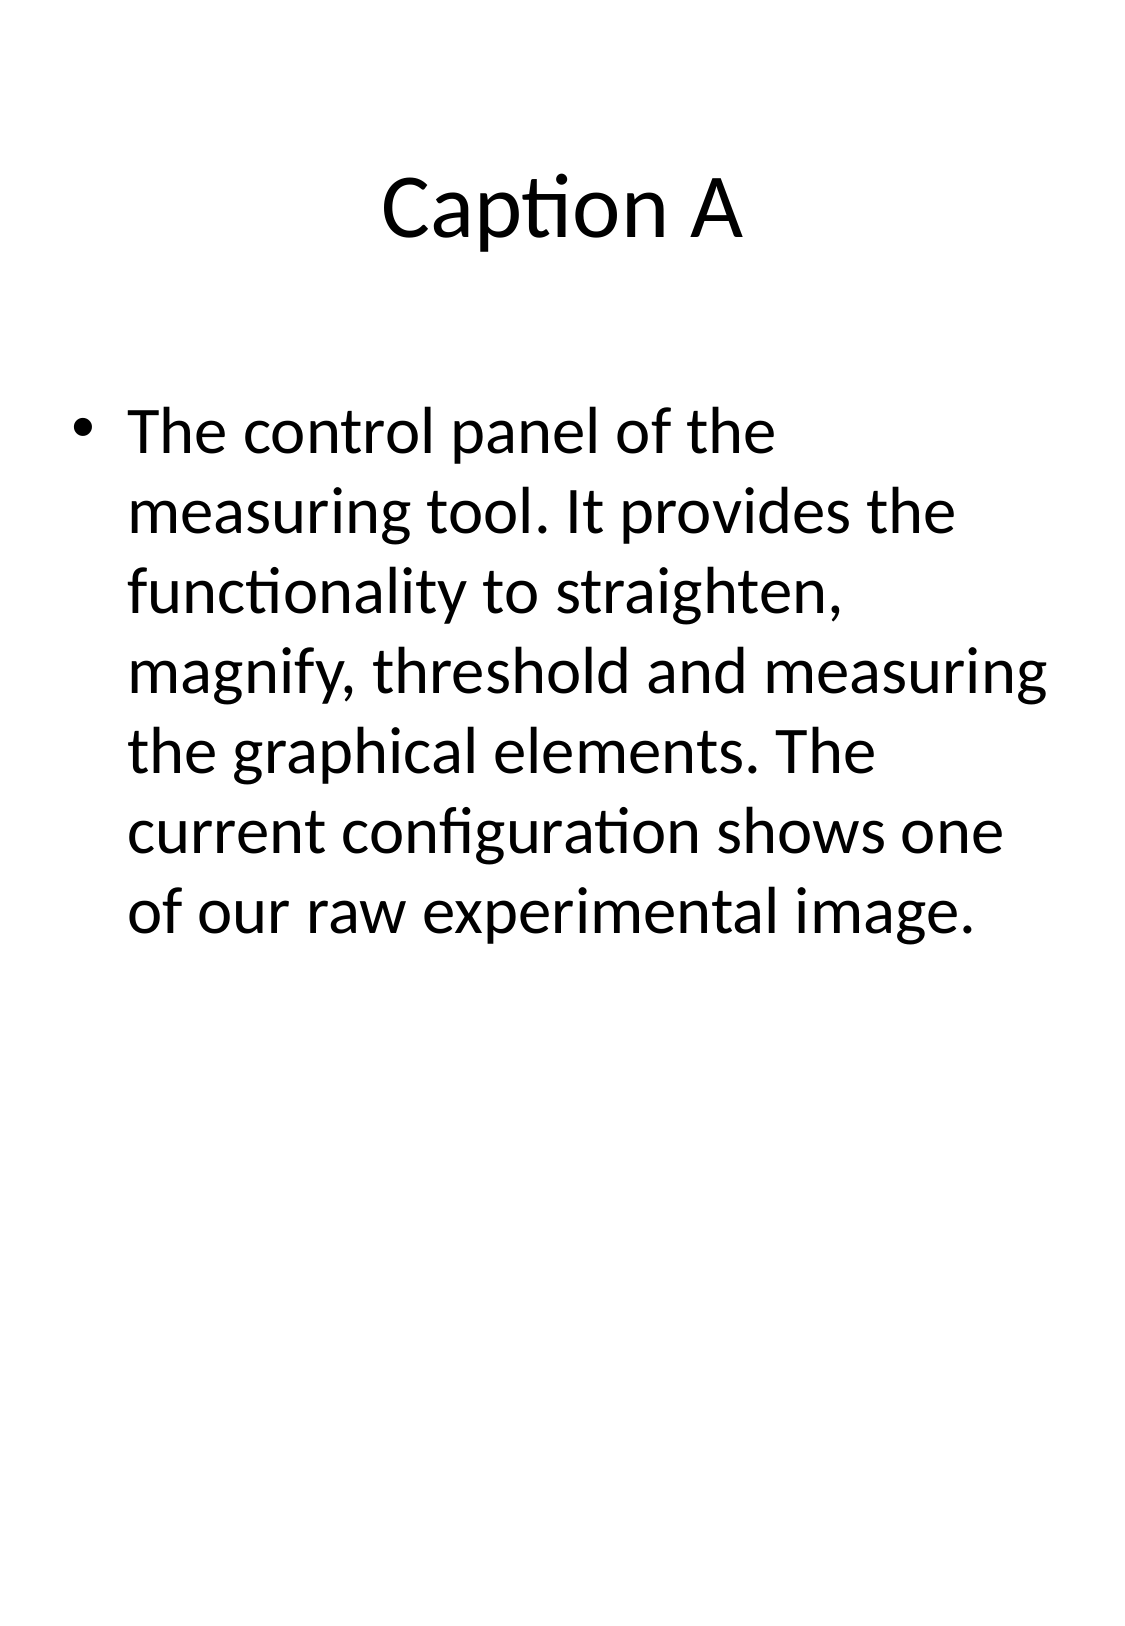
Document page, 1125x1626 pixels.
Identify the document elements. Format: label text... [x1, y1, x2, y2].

title Caption A [56, 65, 1069, 336]
list The control panel of the measuring tool. It provides the functionality to straighten, magnify, threshold and measuring the graphical elements. The current configuration shows one of our raw experimental image. [56, 379, 1069, 1452]
